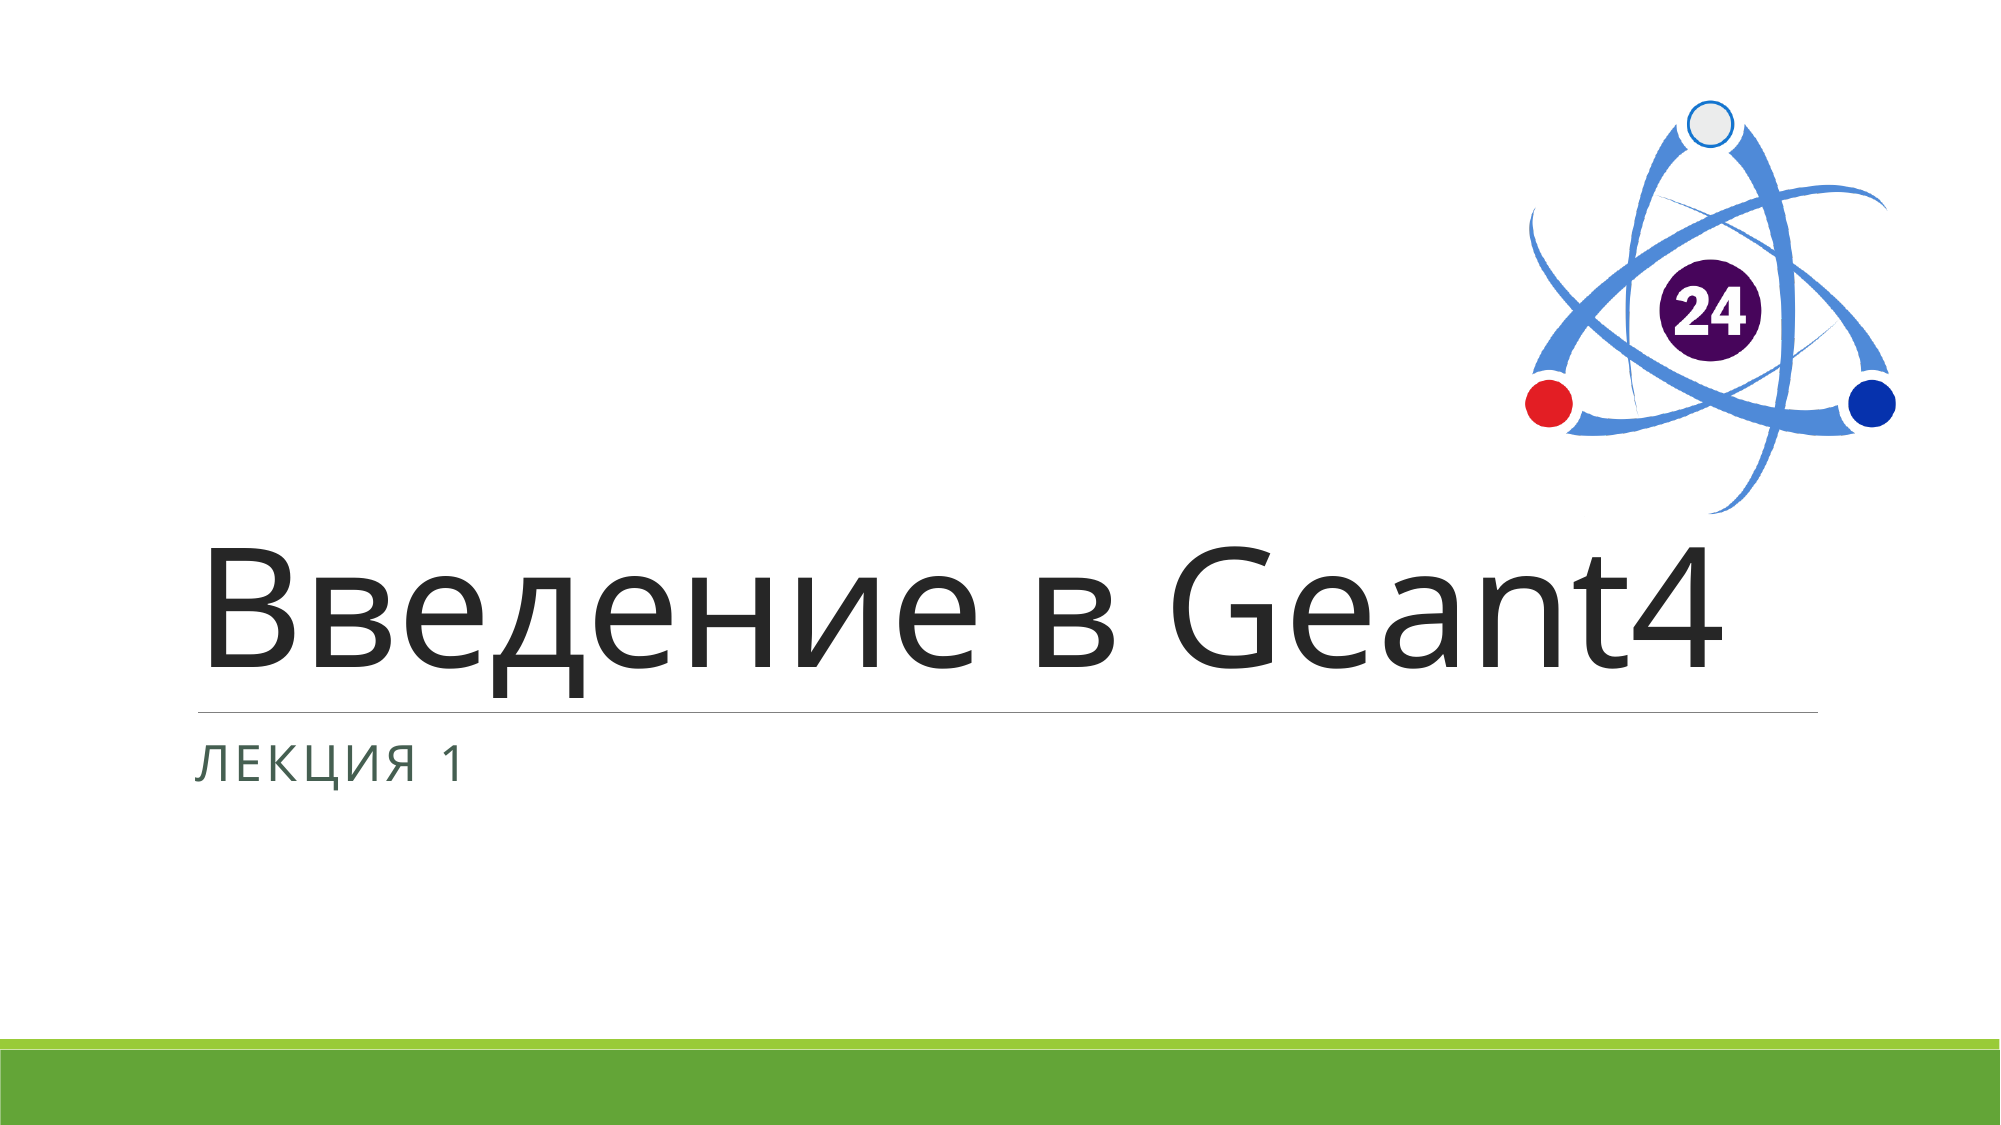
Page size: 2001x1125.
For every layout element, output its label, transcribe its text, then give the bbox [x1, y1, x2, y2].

subtitle Лекция 1 [180, 730, 1831, 919]
picture [1420, 20, 2000, 611]
title Введение в Geant4 [180, 124, 1830, 710]
